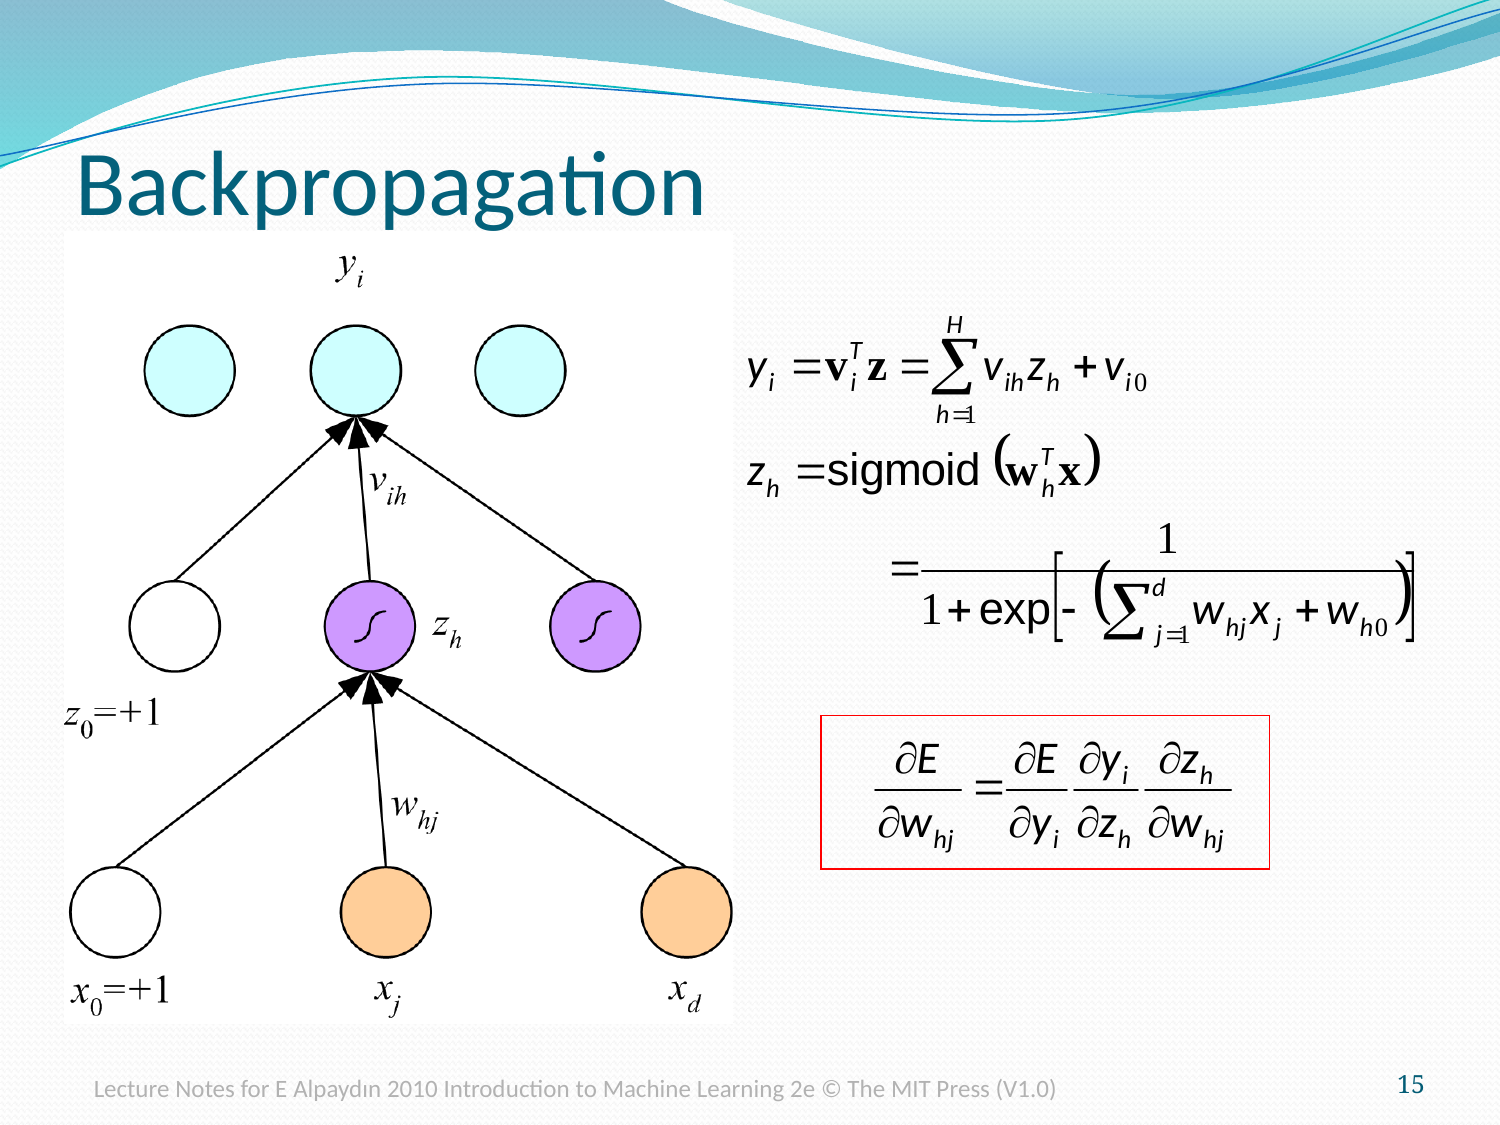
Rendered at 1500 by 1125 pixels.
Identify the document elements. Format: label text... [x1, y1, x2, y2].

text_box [739, 305, 1422, 870]
footer Lecture Notes for E Alpaydın 2010 Introduction to Machine Learning 2e © The MIT Press (V1.0) [93, 1042, 1254, 1103]
picture [64, 231, 734, 1024]
slide_number 15 [1299, 1042, 1425, 1103]
title Backpropagation [75, 115, 1425, 235]
